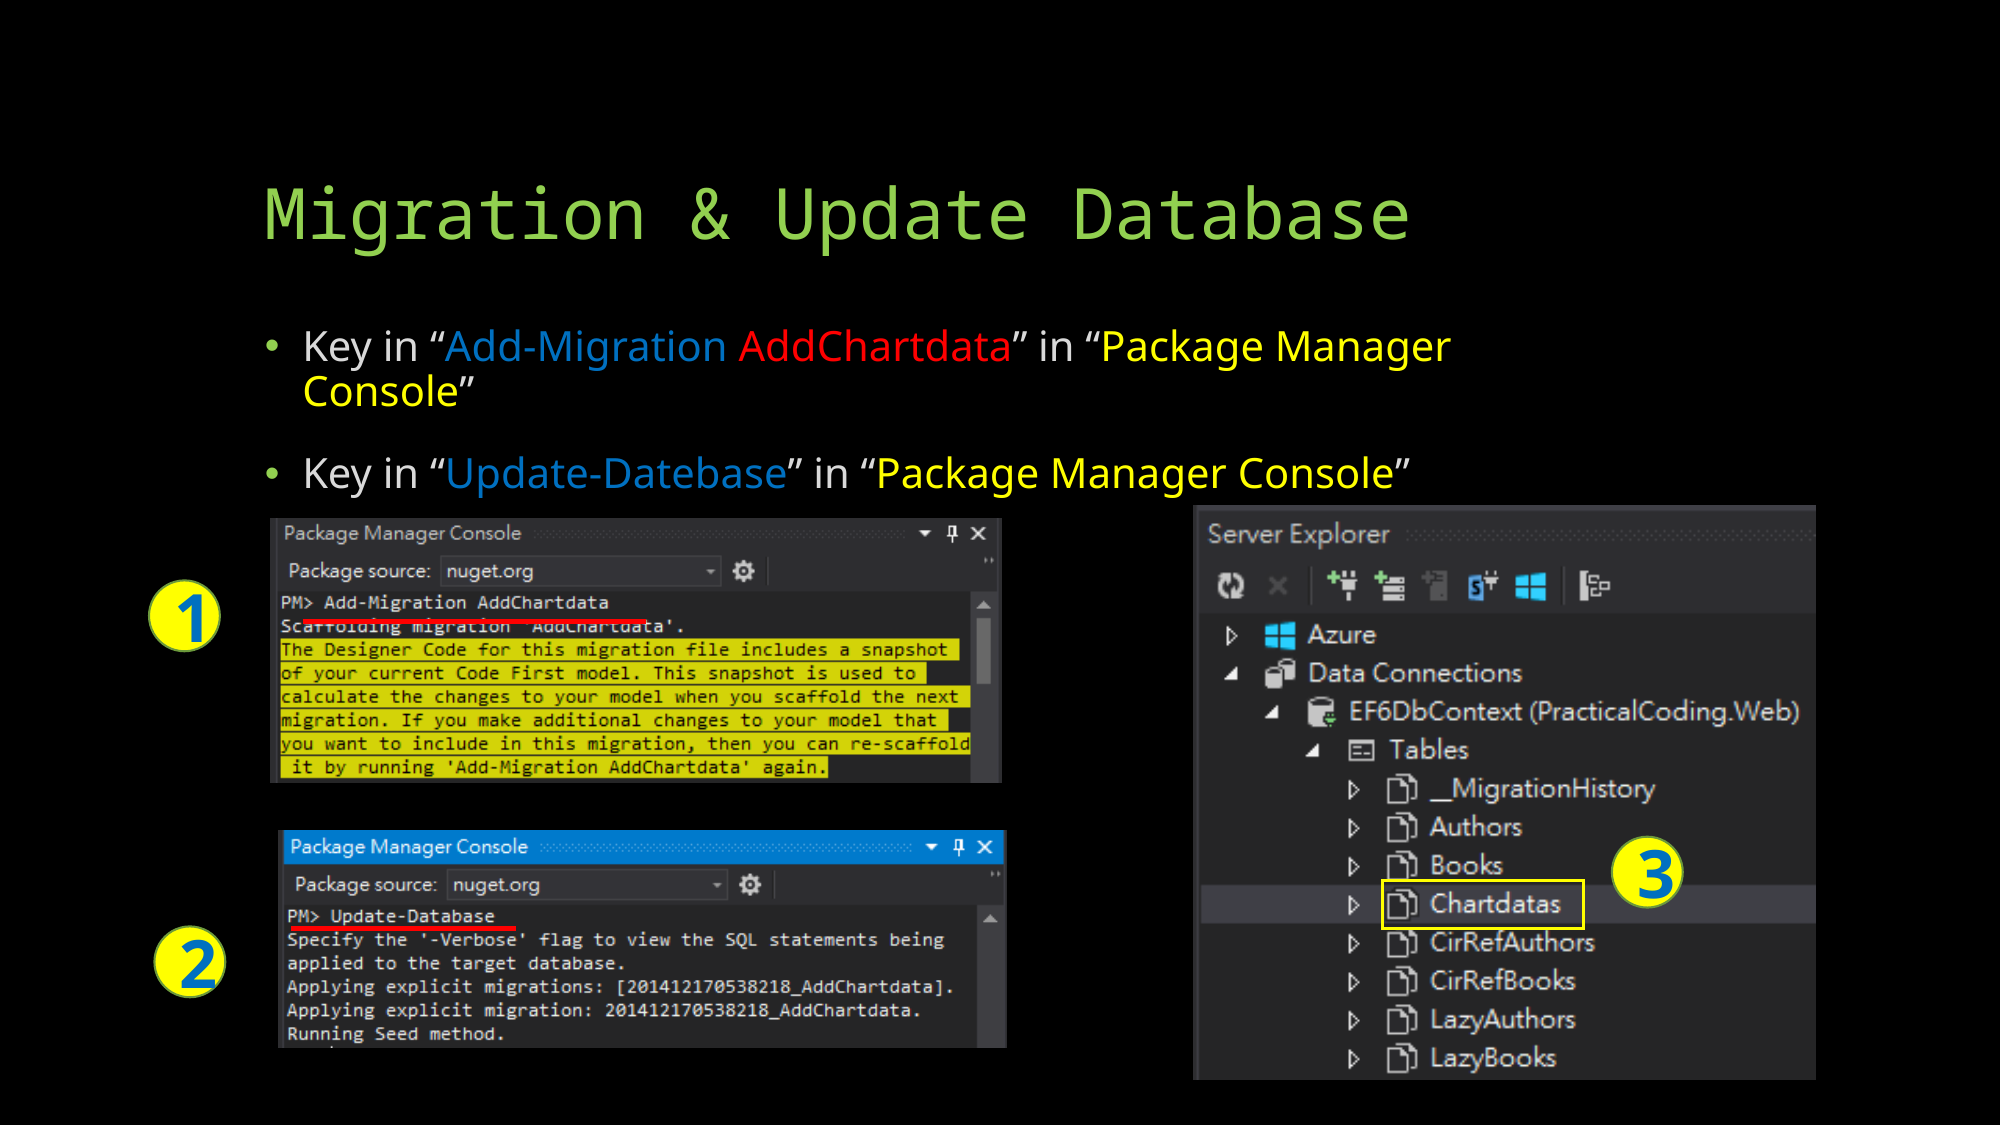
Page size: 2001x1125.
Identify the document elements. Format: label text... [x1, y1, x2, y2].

title Migration & Update Database [249, 75, 1750, 263]
text_box 2 [153, 925, 227, 999]
picture [270, 518, 1002, 783]
text_box 1 [147, 579, 221, 653]
text_box Key in “Add-Migration AddChartdata” in “Package Manager Console” Key in “Update-Datebase” in “Package Manager Console” [249, 318, 1603, 846]
picture [1193, 505, 1816, 1081]
picture [278, 830, 1007, 1048]
